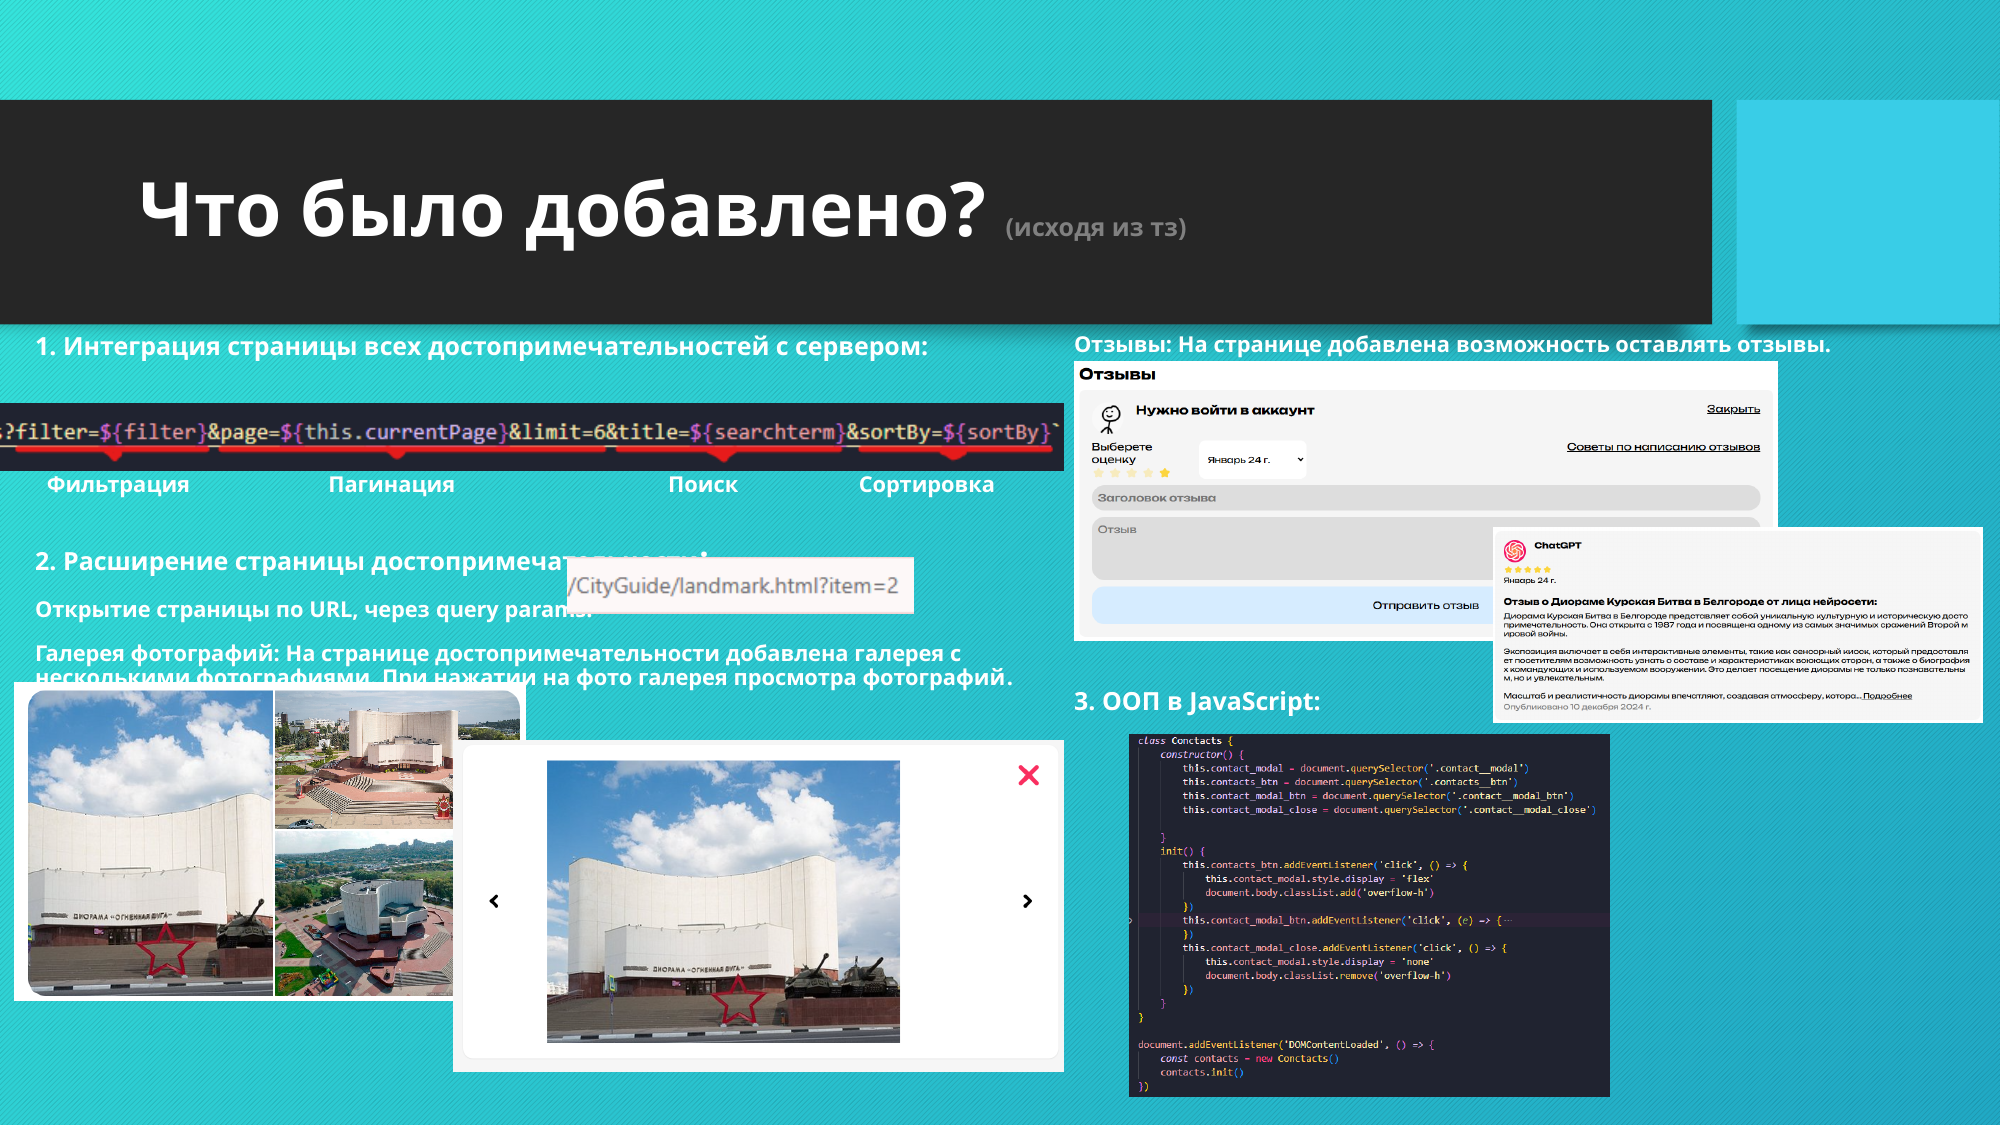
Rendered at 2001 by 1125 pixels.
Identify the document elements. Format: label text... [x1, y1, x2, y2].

picture [1736, 325, 2000, 333]
picture [0, 325, 1713, 376]
picture [14, 682, 1064, 1072]
list 1. Интеграция страницы всех достопримечательностей с сервером: Фильтрация Пагинация Поиск Сортировка 2. Расширение страницы достопримечательности: Открытие страницы по URL, через query params: Галерея фотографий: На странице достопримечательности добавлена галерея с несколькими фотографиями. При нажатии на фото галерея просмотра фотографий. Отзывы: На странице добавлена возможность оставлять отзывы. 3. ООП в JavaScript: [35, 333, 2000, 1056]
picture [567, 557, 914, 615]
picture [1129, 734, 1610, 1097]
title Что было добавлено? (исходя из тз) [124, 123, 1702, 301]
picture [1073, 361, 1983, 723]
picture [0, 403, 1064, 471]
